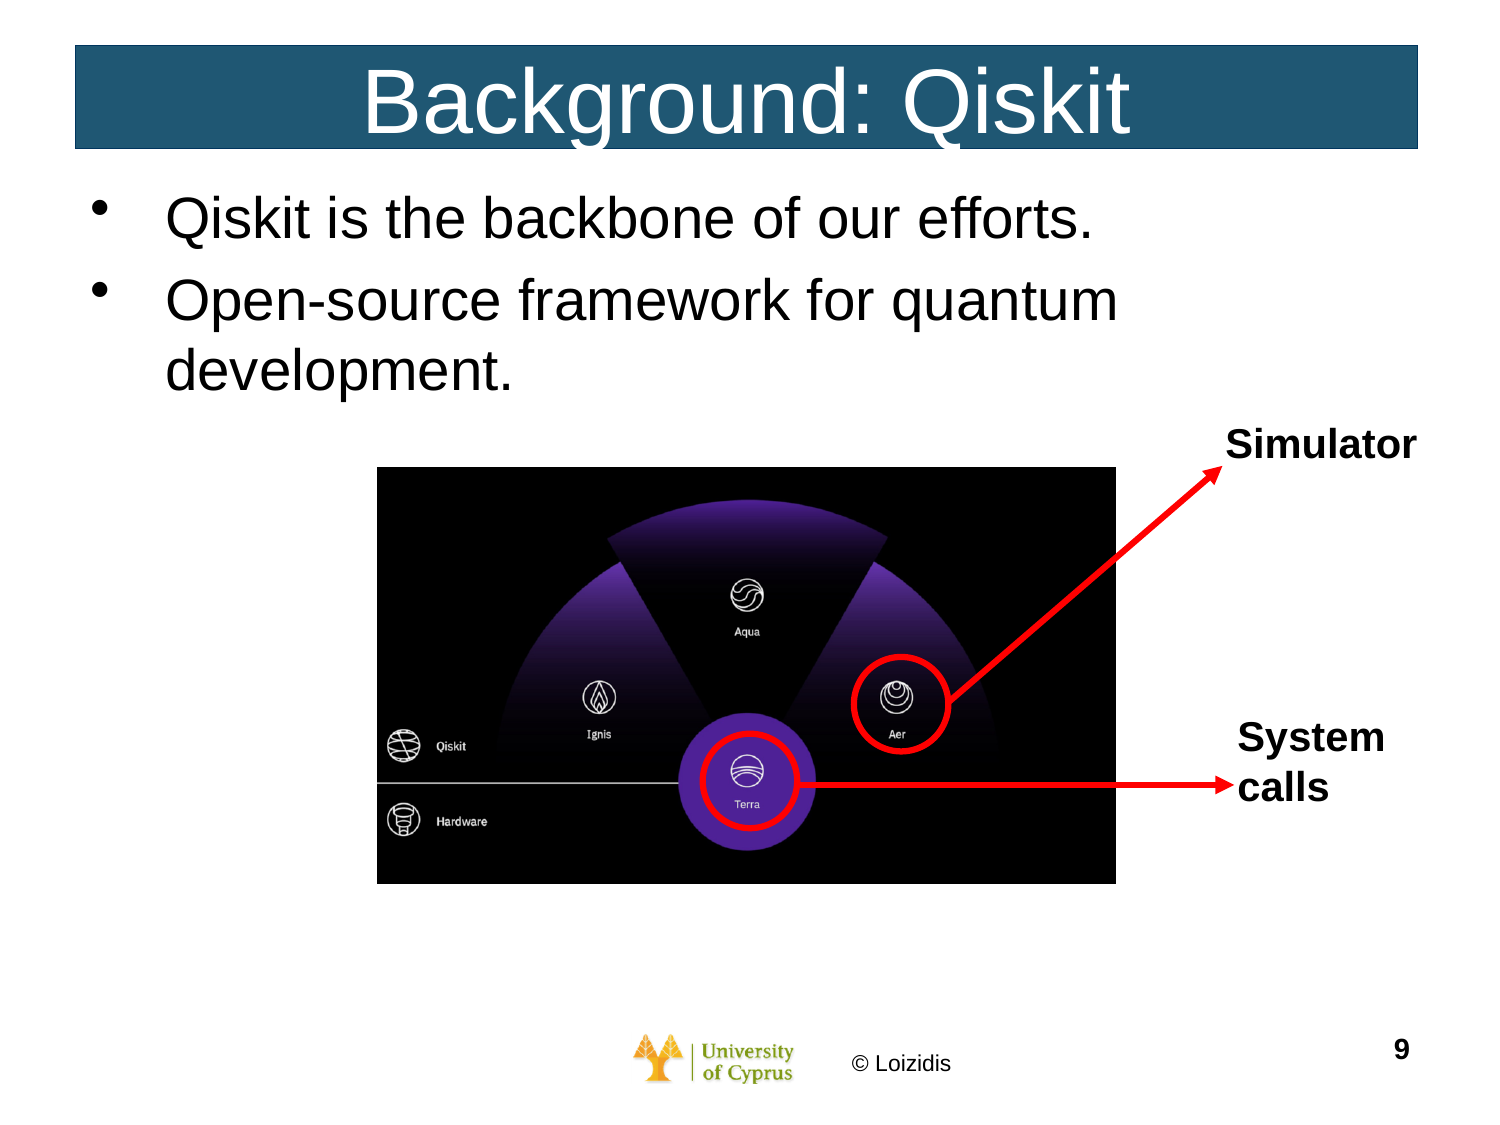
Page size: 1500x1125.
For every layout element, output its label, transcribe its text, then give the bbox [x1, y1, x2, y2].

text_box Simulator [1210, 408, 1447, 474]
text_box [948, 465, 1223, 703]
title Background: Qiskit [75, 45, 1418, 149]
picture [377, 467, 1116, 884]
text_box System calls [1222, 702, 1412, 817]
list Qiskit is the backbone of our efforts. Open-source framework for quantum development. [75, 172, 1418, 995]
picture [631, 1032, 795, 1084]
